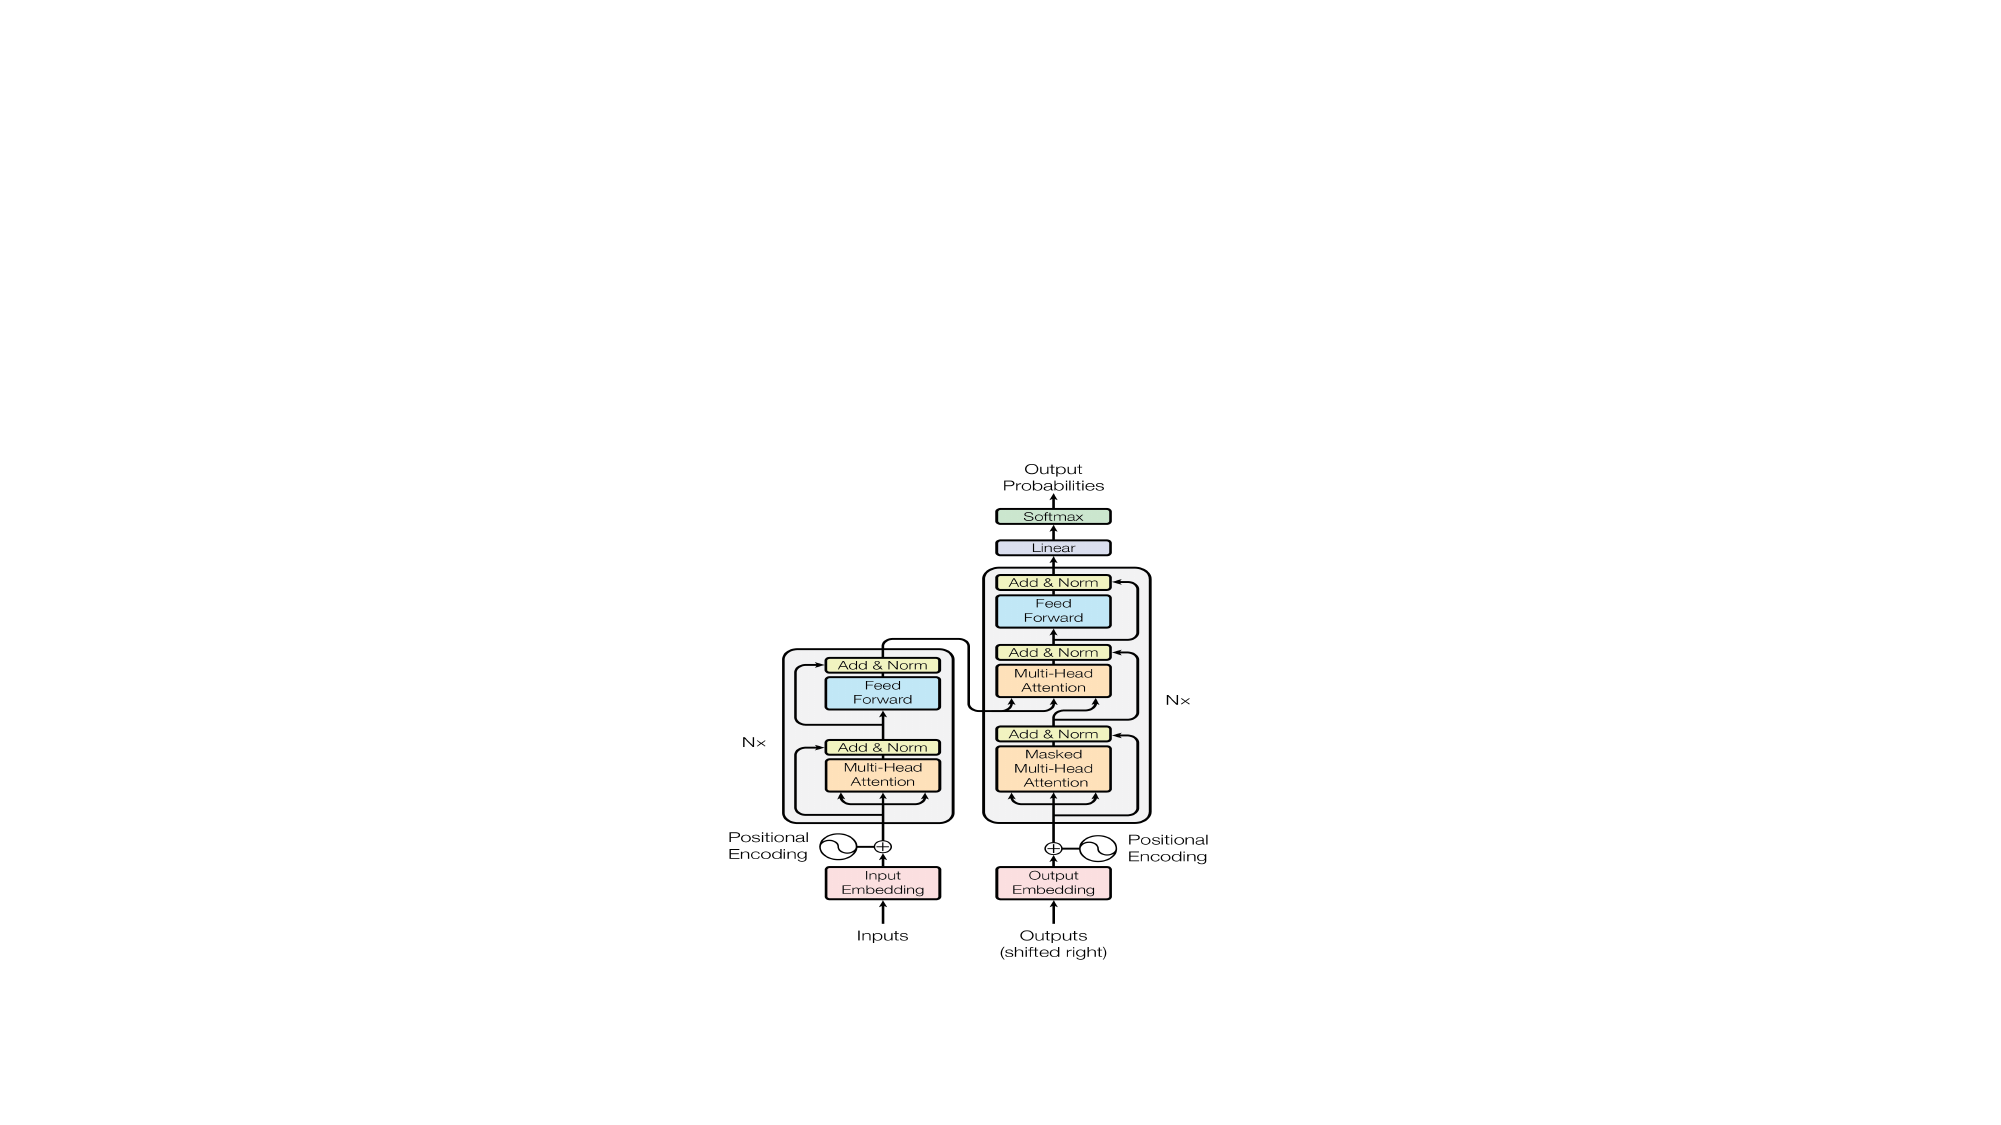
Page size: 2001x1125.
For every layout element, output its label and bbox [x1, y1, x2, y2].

list [728, 462, 1209, 961]
